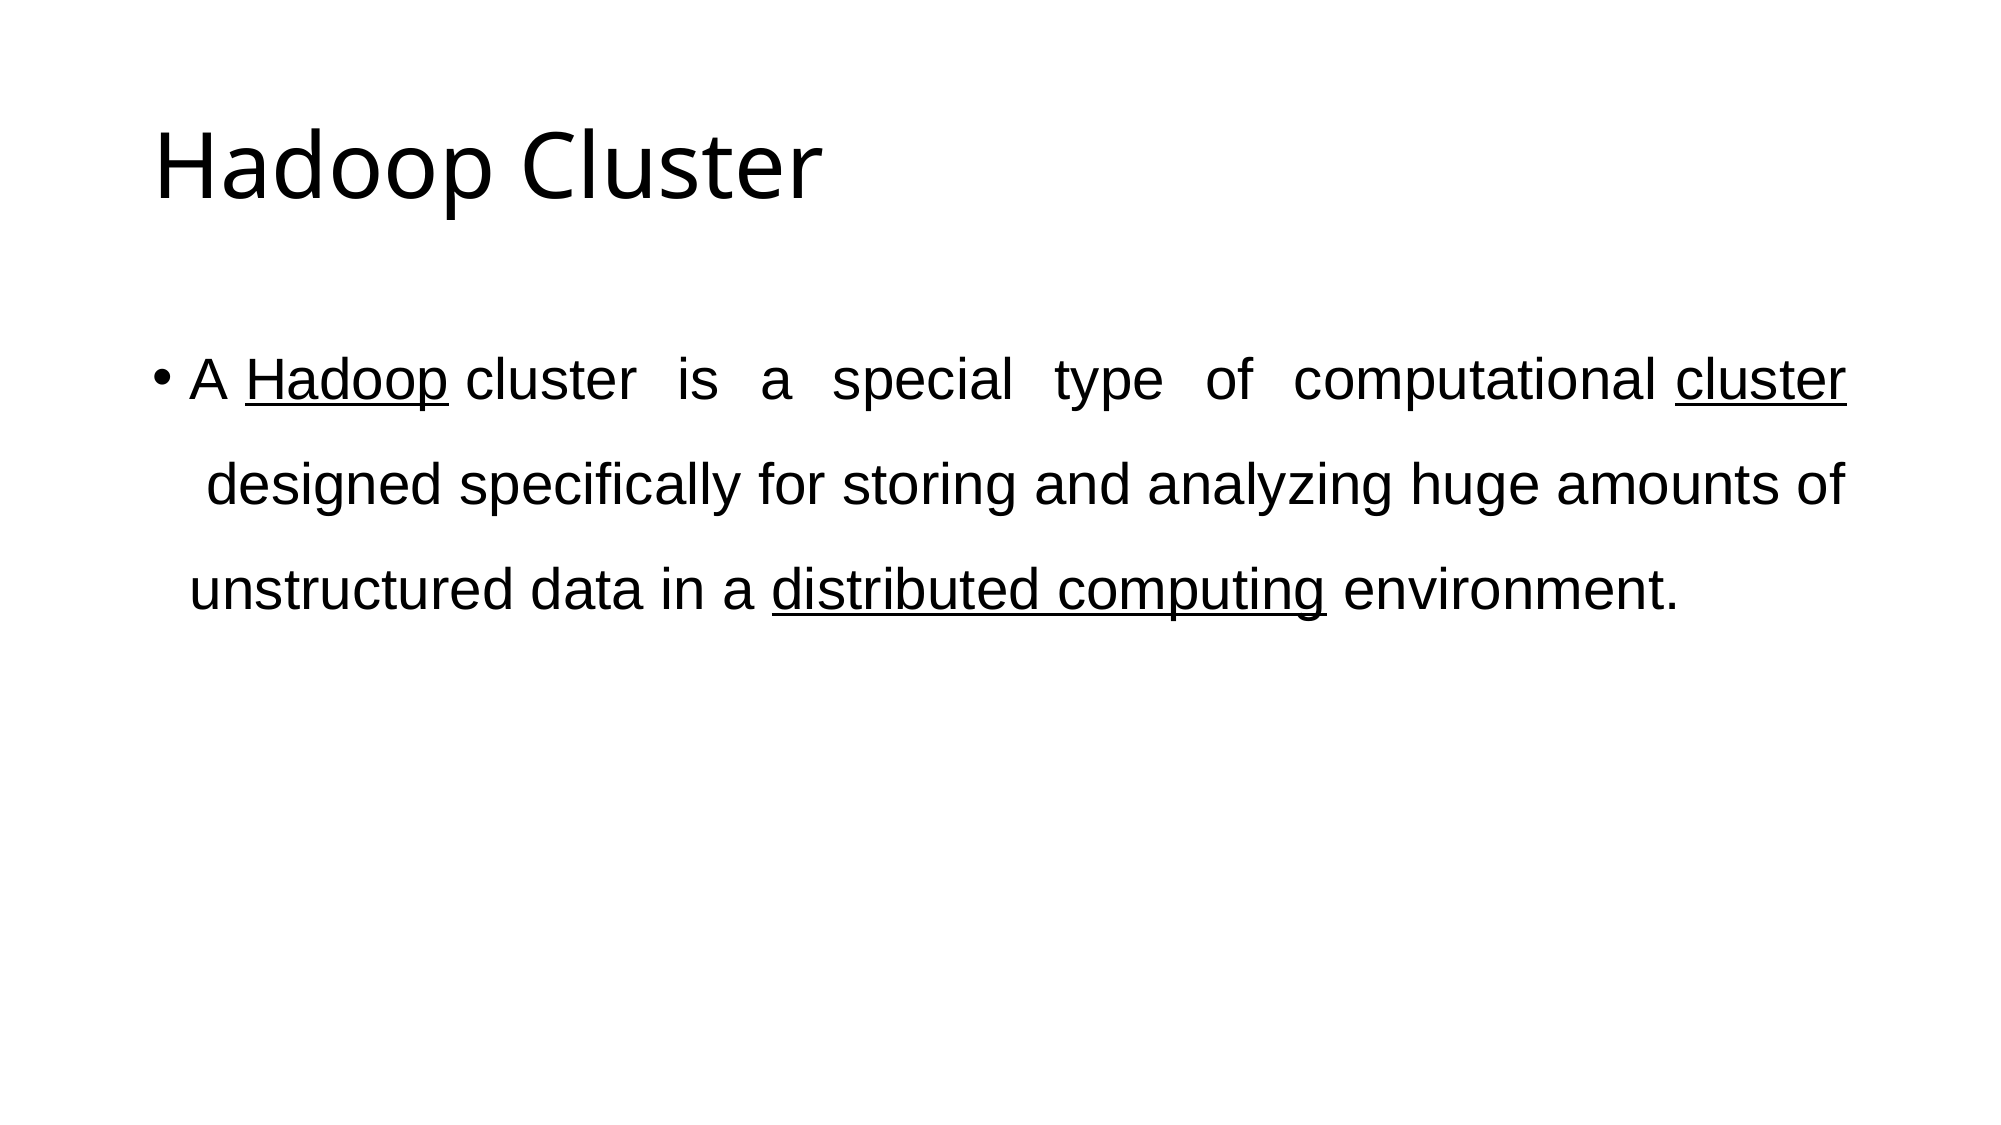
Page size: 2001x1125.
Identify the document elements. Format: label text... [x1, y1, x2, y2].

list A Hadoop cluster is a special type of computational cluster designed specifically for storing and analyzing huge amounts of unstructured data in a distributed computing environment. [137, 299, 1863, 1014]
title Hadoop Cluster [137, 59, 1863, 278]
